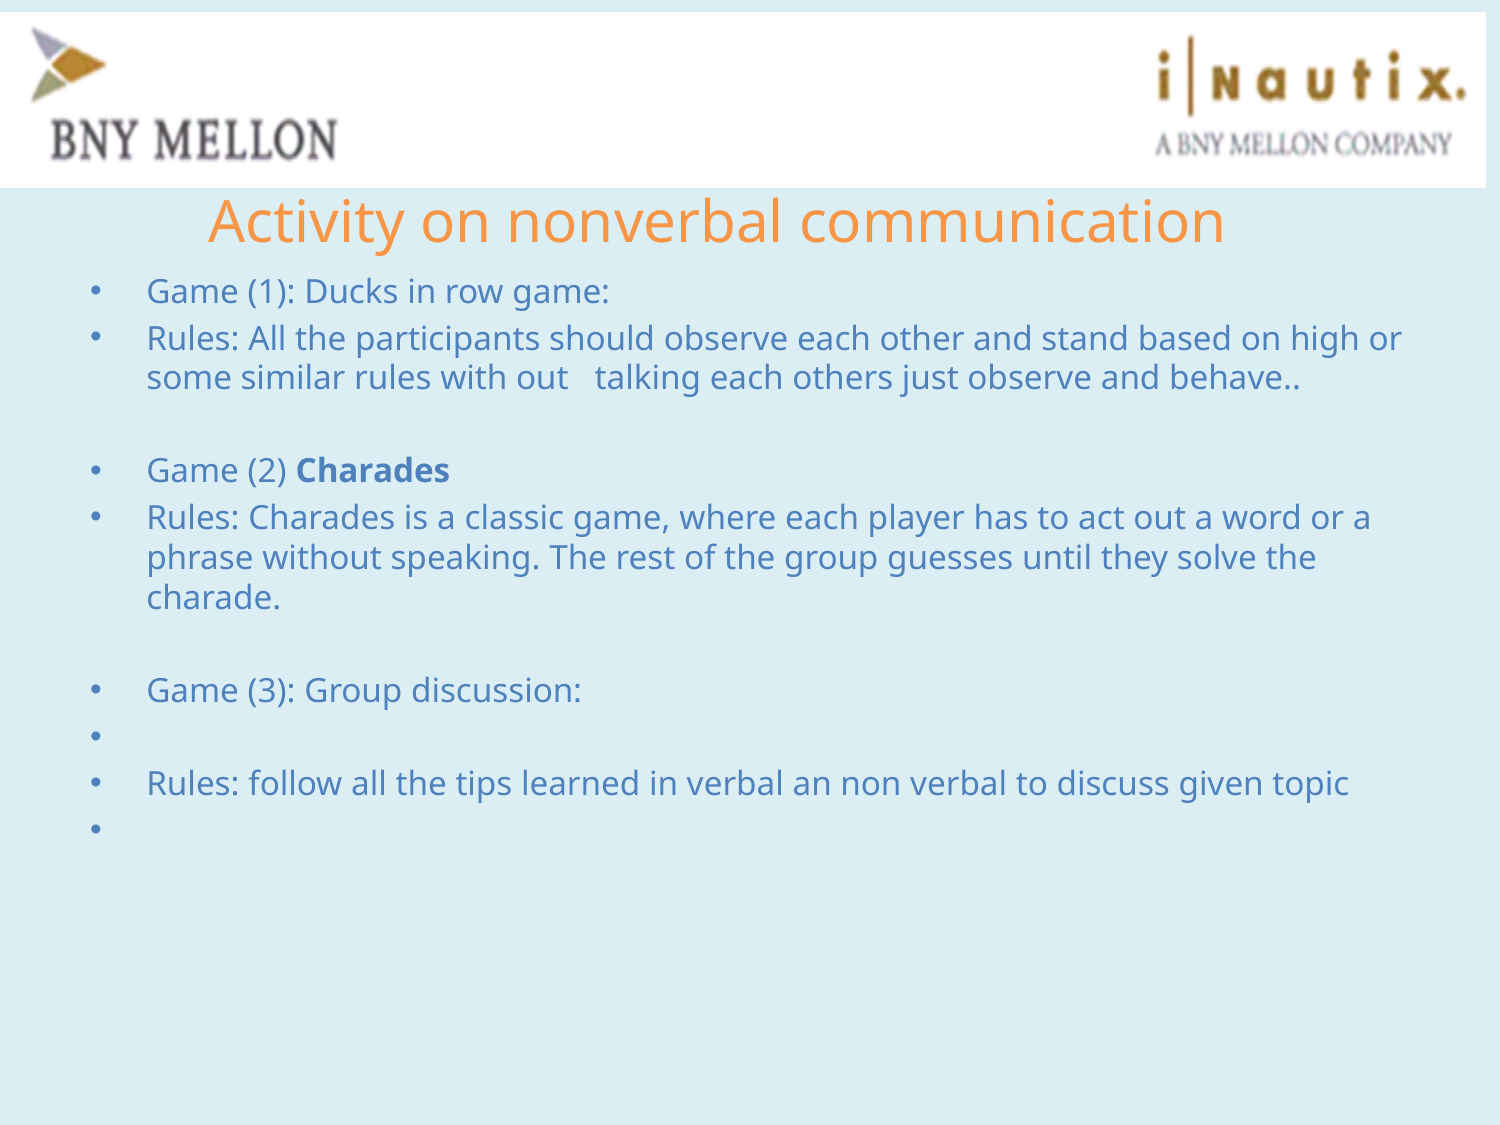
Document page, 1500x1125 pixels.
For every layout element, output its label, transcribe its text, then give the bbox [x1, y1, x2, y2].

list Game (1): Ducks in row game: Rules: All the participants should observe each other and stand based on high or some similar rules with out talking each others just observe and behave.. Game (2) Charades Rules: Charades is a classic game, where each player has to act out a word or a phrase without speaking. The rest of the group guesses until they solve the charade. Game (3): Group discussion: Rules: follow all the tips learned in verbal an non verbal to discuss given topic [75, 262, 1425, 1005]
picture [0, 12, 1486, 188]
title Activity on nonverbal communication [50, 125, 1400, 313]
